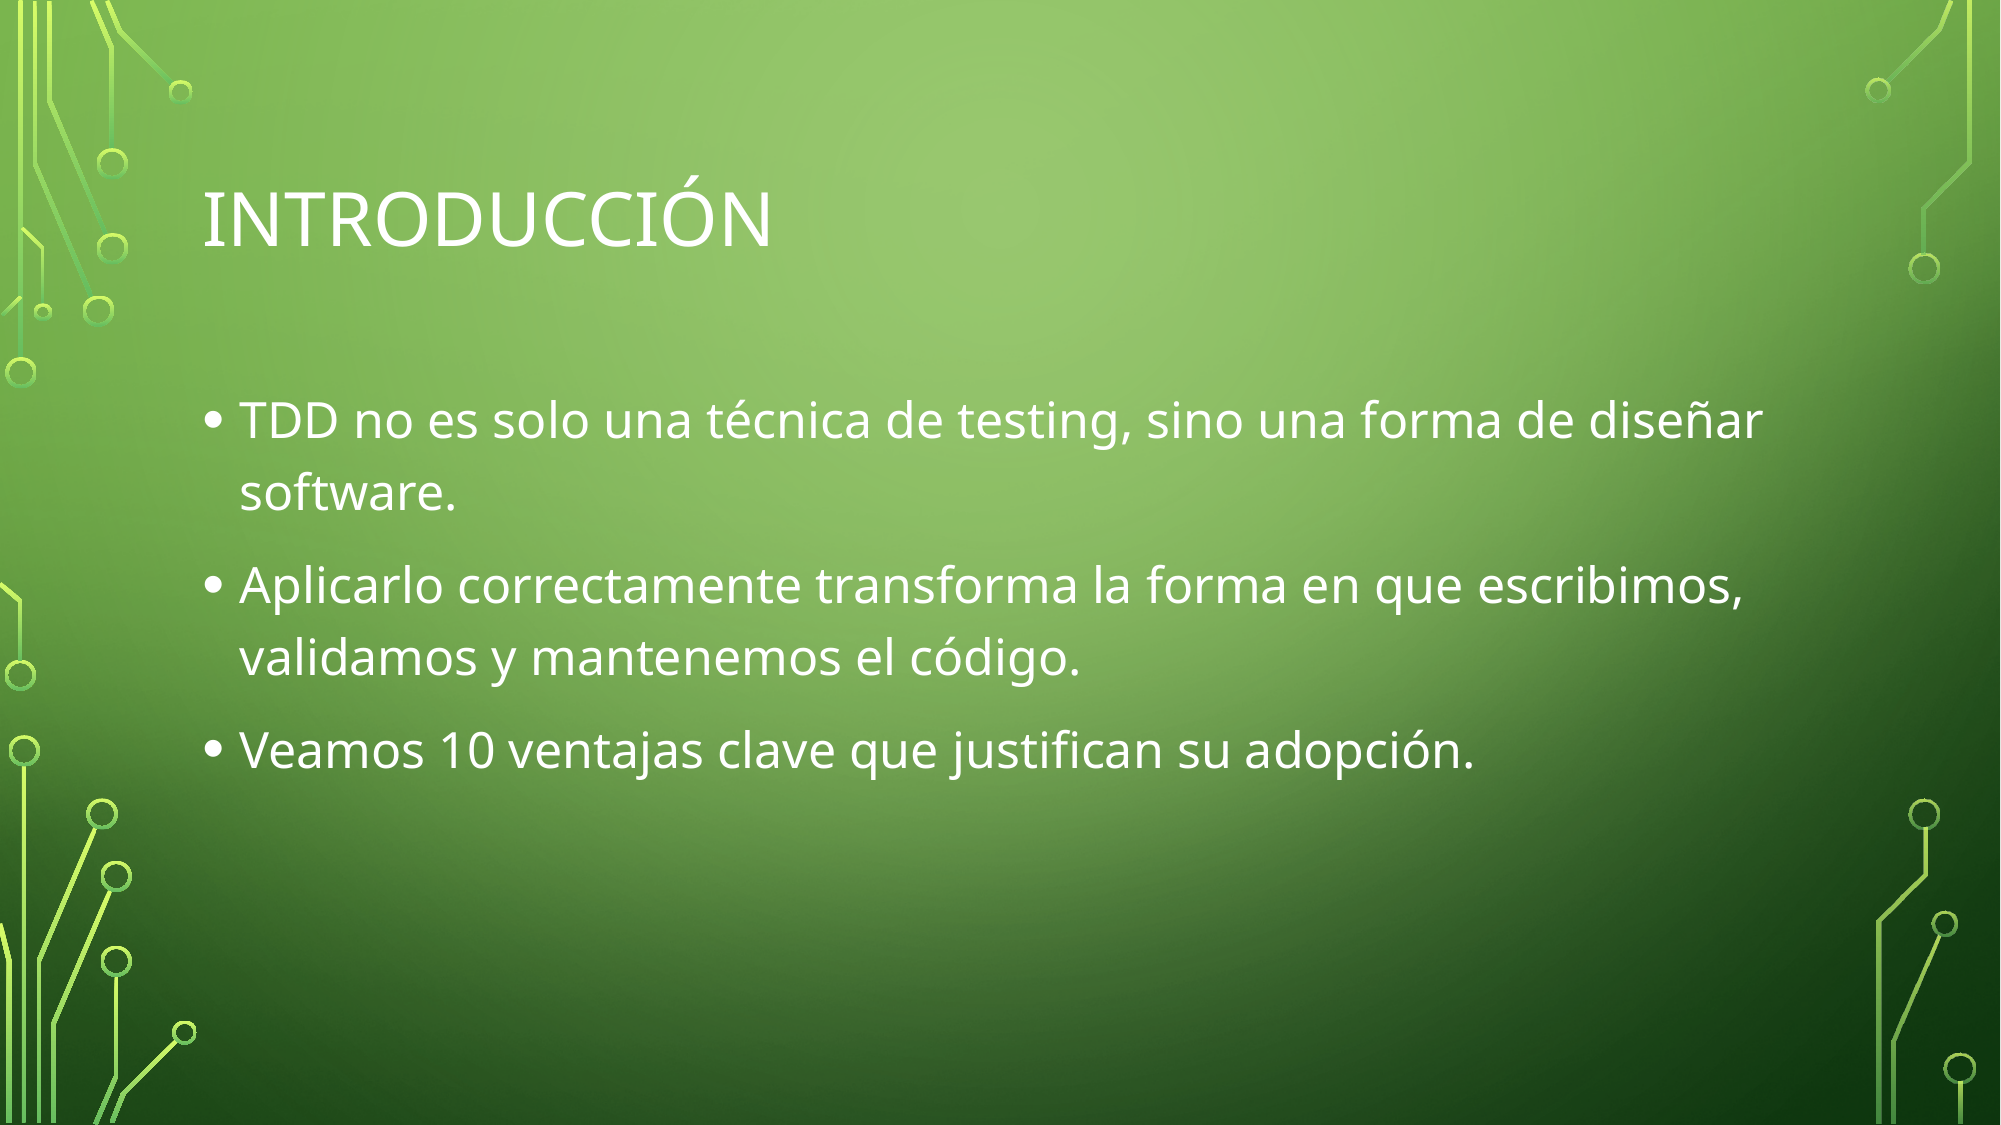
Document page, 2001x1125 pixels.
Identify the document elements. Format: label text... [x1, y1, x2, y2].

list TDD no es solo una técnica de testing, sino una forma de diseñar software. Aplicarlo correctamente transforma la forma en que escribimos, validamos y mantenemos el código. Veamos 10 ventajas clave que justifican su adopción. [187, 369, 1813, 950]
title Introducción [187, 101, 1813, 344]
